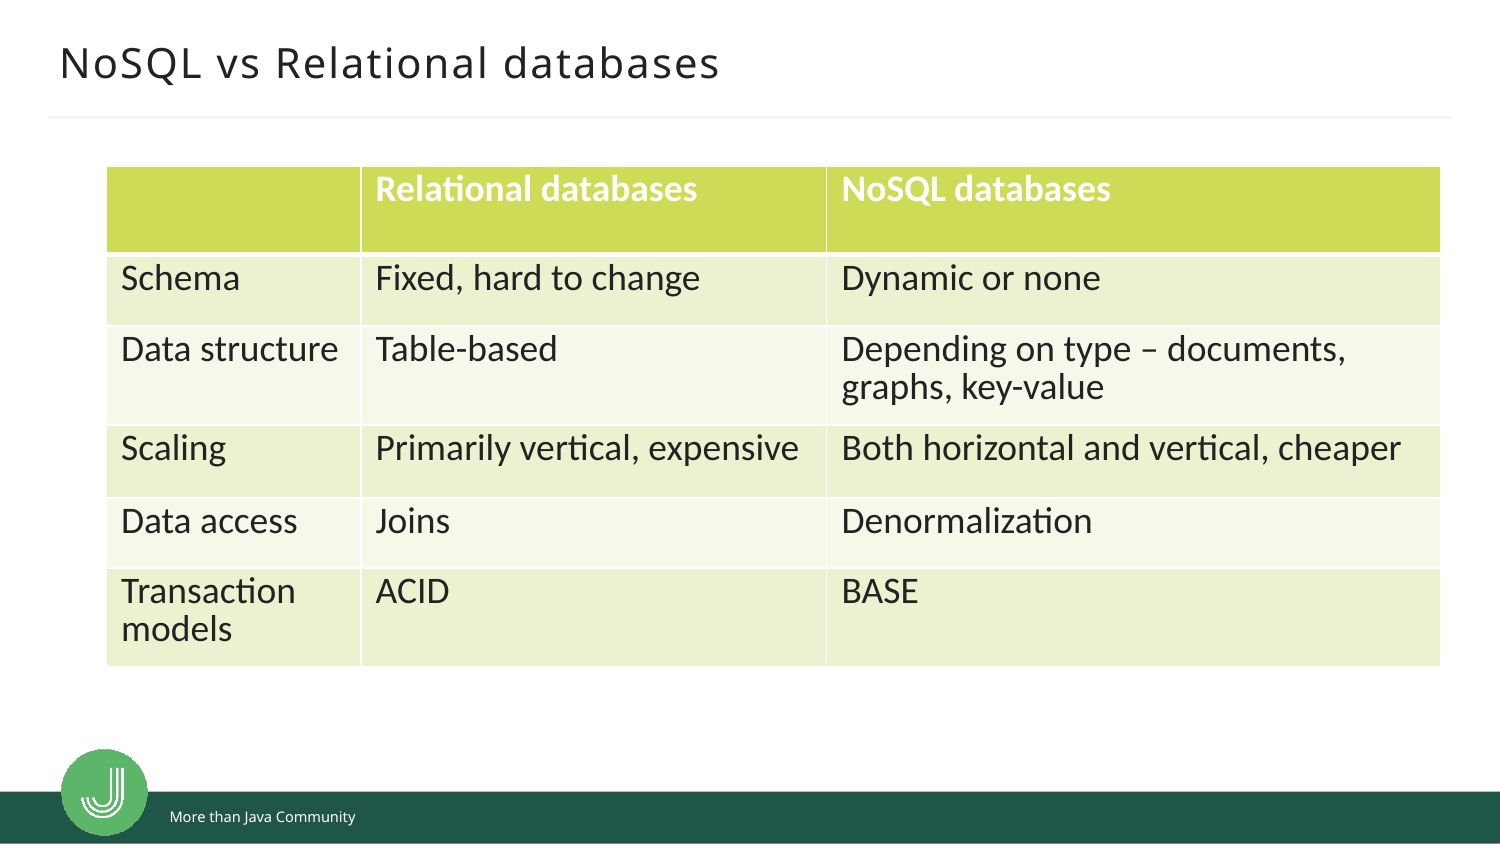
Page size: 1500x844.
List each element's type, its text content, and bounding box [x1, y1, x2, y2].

table_cell Table-based [362, 327, 826, 424]
table_cell Primarily vertical, expensive [362, 426, 826, 497]
table_cell BASE [827, 569, 1440, 666]
table_cell Denormalization [827, 499, 1440, 567]
table_cell Data structure [107, 327, 360, 424]
picture [59, 747, 149, 837]
table_cell Fixed, hard to change [362, 257, 826, 325]
table_cell Dynamic or none [827, 257, 1440, 325]
table_cell Both horizontal and vertical, cheaper [827, 426, 1440, 497]
table_header Relational databases [362, 167, 826, 252]
table_cell Scaling [107, 426, 360, 497]
table_cell Data access [107, 499, 360, 567]
title NoSQL vs Relational databases [59, 37, 1442, 87]
table_header [107, 167, 360, 252]
table_cell Transaction models [107, 569, 360, 666]
table_header NoSQL databases [827, 167, 1440, 252]
table_cell Schema [107, 257, 360, 325]
table_cell Joins [362, 499, 826, 567]
table_cell ACID [362, 569, 826, 666]
table_cell Depending on type – documents, graphs, key-value [827, 327, 1440, 424]
